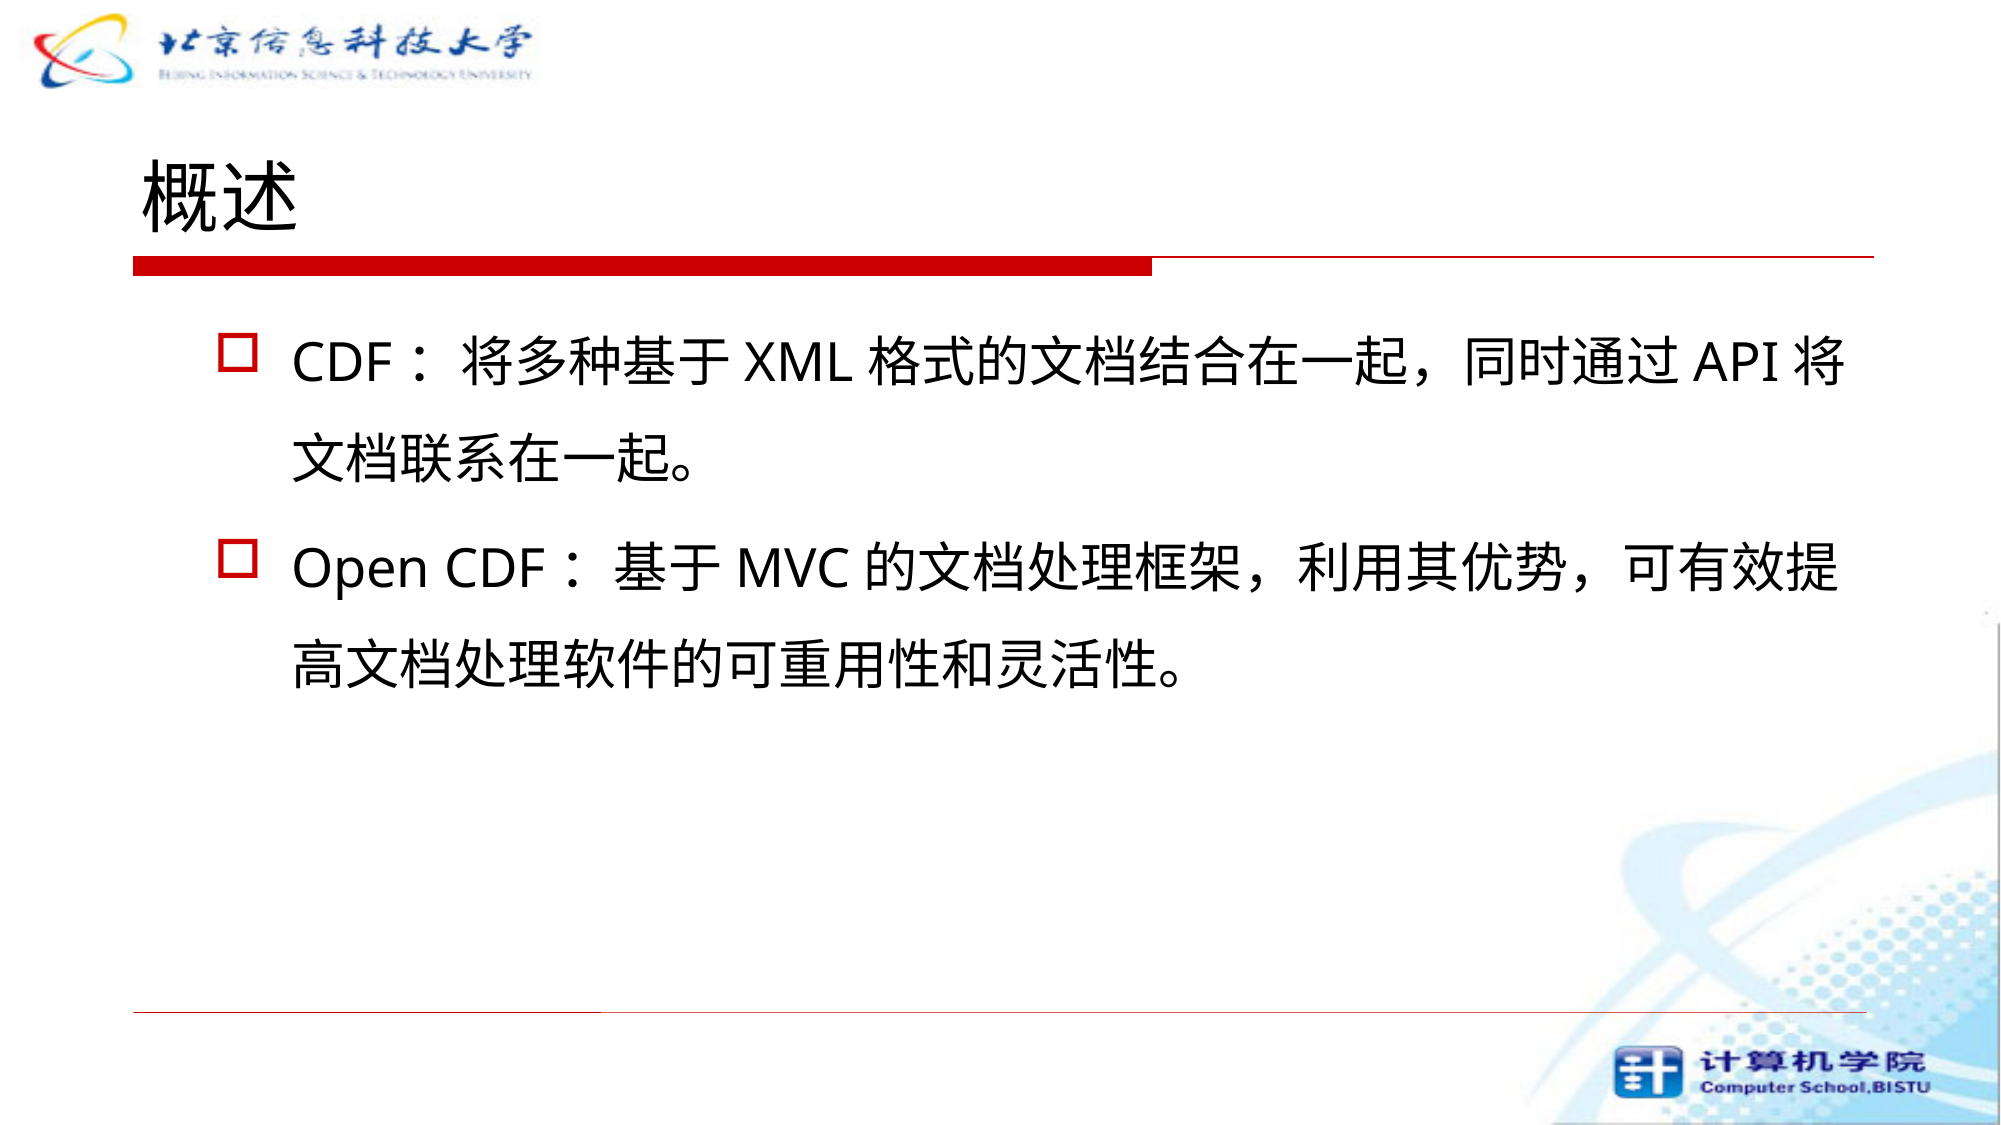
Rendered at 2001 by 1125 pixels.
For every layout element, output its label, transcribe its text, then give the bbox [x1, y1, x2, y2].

picture [0, 0, 2001, 1125]
title 概述 [125, 49, 1876, 250]
list CDF：将多种基于XML格式的文档结合在一起，同时通过API将文档联系在一起。 Open CDF：基于MVC的文档处理框架，利用其优势，可有效提高文档处理软件的可重用性和灵活性。 [123, 287, 1875, 988]
